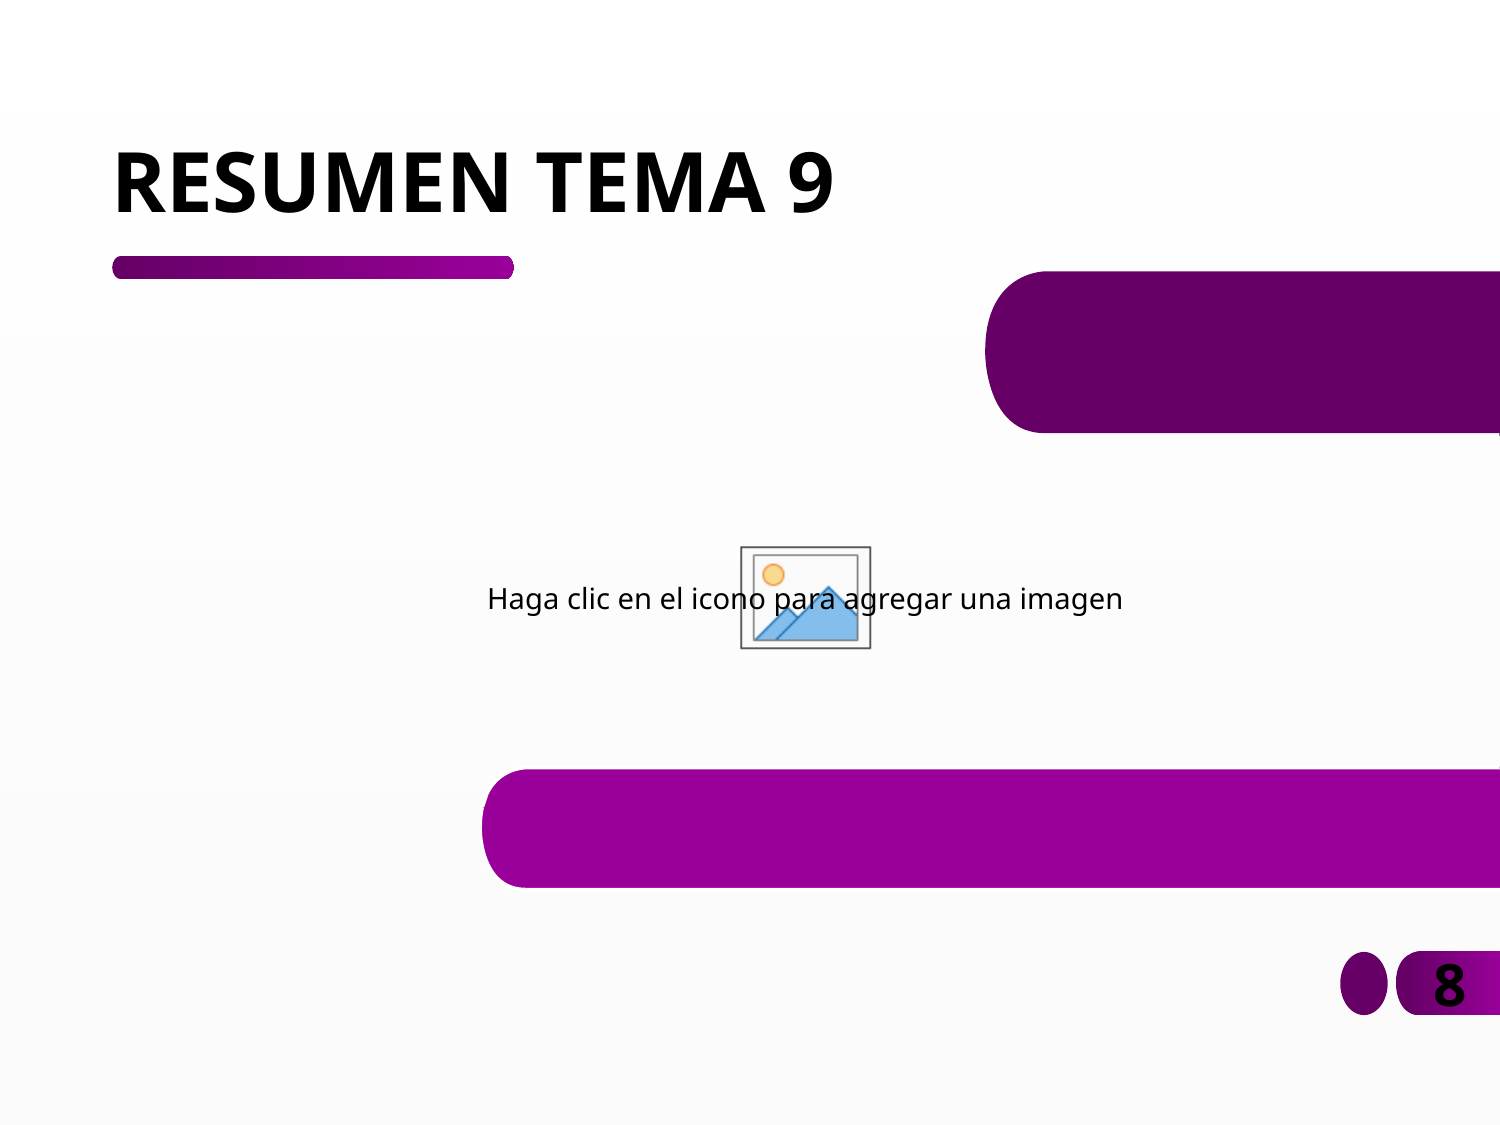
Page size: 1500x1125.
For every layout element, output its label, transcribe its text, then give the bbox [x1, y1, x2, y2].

picture [112, 389, 1500, 808]
title RESUMEN TEMA 9 [96, 130, 1222, 238]
text_box 8 [1399, 940, 1500, 1035]
